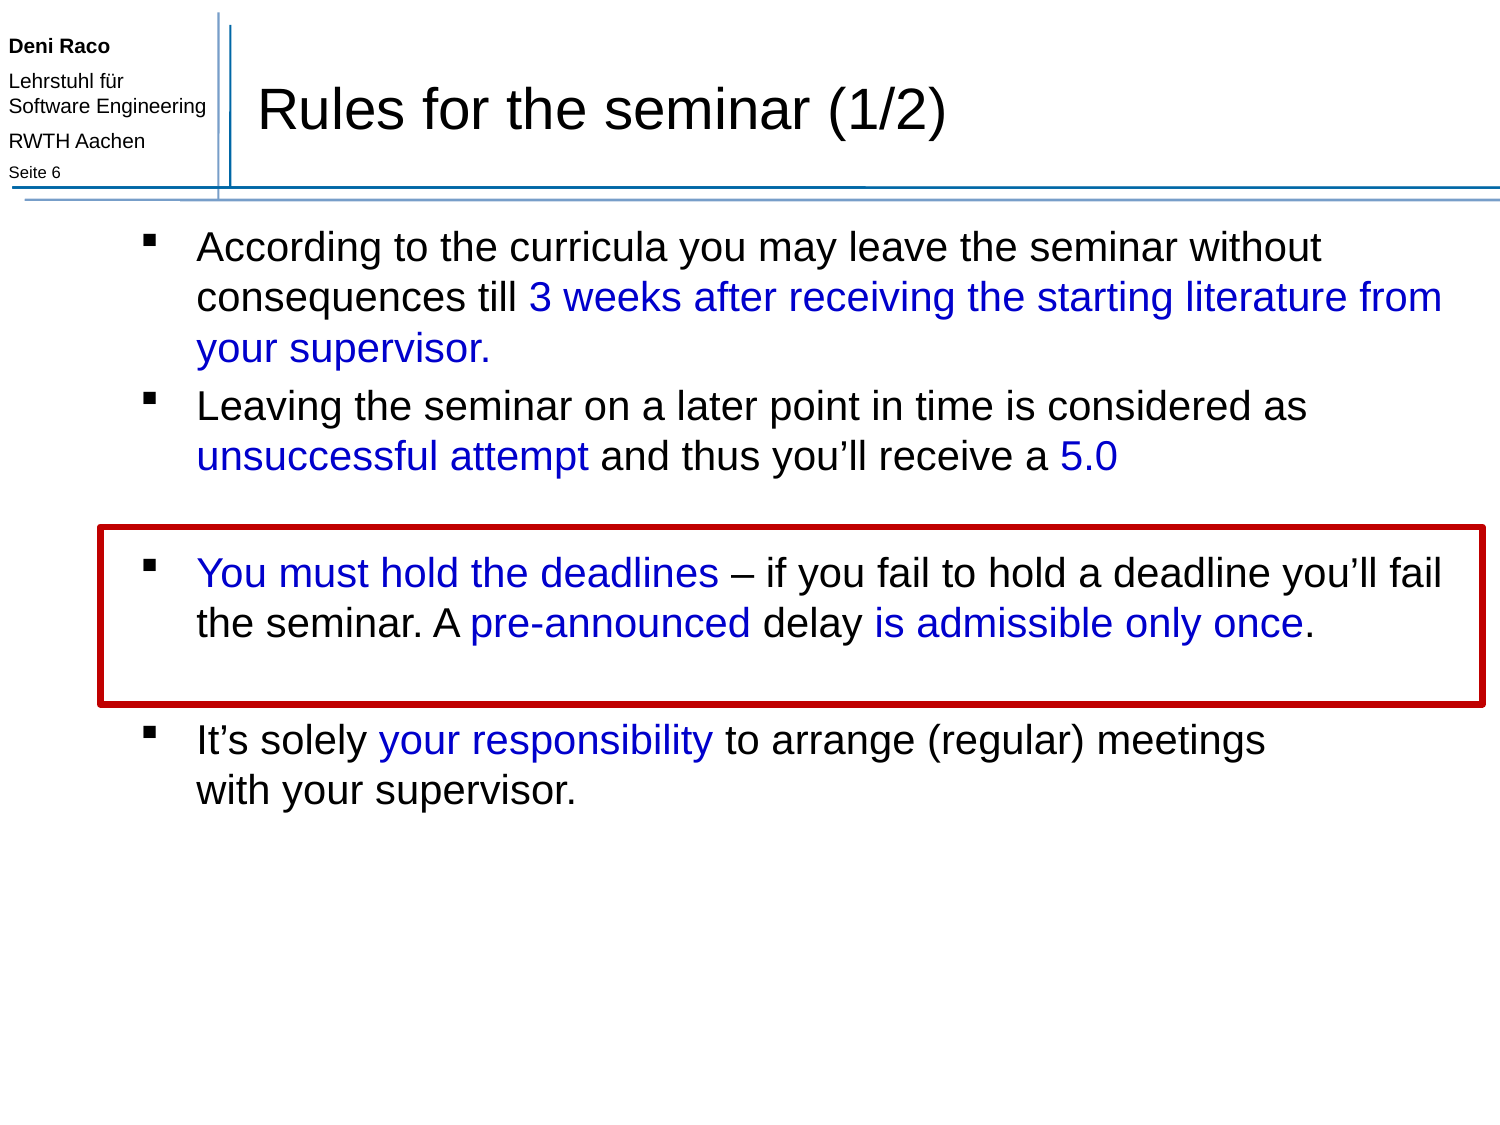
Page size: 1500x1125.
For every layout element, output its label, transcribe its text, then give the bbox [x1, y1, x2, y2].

list According to the curricula you may leave the seminar without consequences till 3 weeks after receiving the starting literature from your supervisor. Leaving the seminar on a later point in time is considered as unsuccessful attempt and thus you’ll receive a 5.0 You must hold the deadlines – if you fail to hold a deadline you’ll fail the seminar. A pre-announced delay is admissible only once. It’s solely your responsibility to arrange (regular) meetings with your supervisor. [125, 705, 1476, 1101]
text_box [100, 526, 1483, 705]
list According to the curricula you may leave the seminar without consequences till 3 weeks after receiving the starting literature from your supervisor. Leaving the seminar on a later point in time is considered as unsuccessful attempt and thus you’ll receive a 5.0 You must hold the deadlines – if you fail to hold a deadline you’ll fail the seminar. A pre-announced delay is admissible only once. It’s solely your responsibility to arrange (regular) meetings with your supervisor. [125, 212, 1476, 526]
title Rules for the seminar (1/2) [242, 37, 1483, 176]
